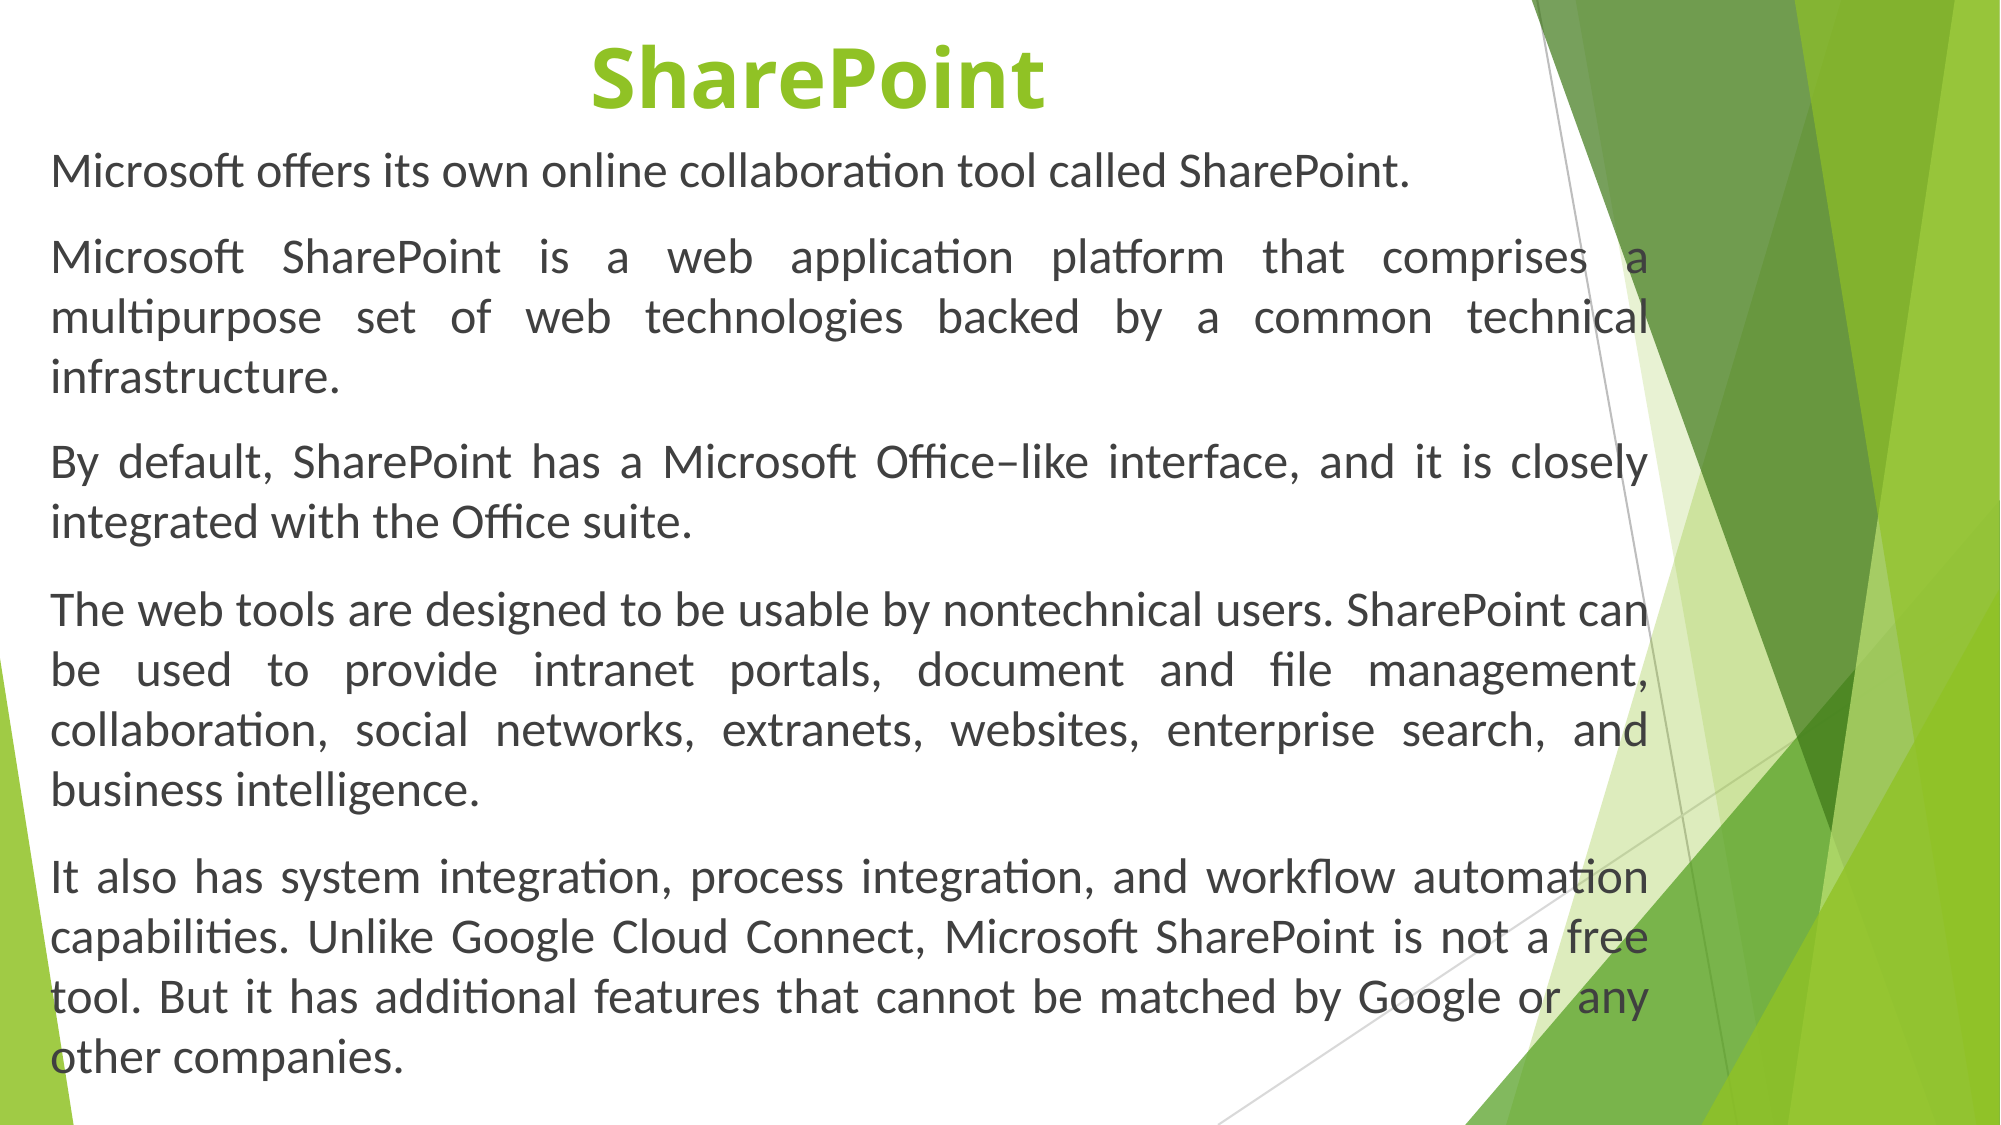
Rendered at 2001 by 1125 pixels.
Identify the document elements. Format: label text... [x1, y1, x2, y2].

title SharePoint [12, 24, 1625, 126]
list Microsoft offers its own online collaboration tool called SharePoint. Microsoft SharePoint is a web application platform that comprises a multipurpose set of web technologies backed by a common technical infrastructure. By default, SharePoint has a Microsoft Office–like interface, and it is closely integrated with the Office suite. The web tools are designed to be usable by nontechnical users. SharePoint can be used to provide intranet portals, document and file management, collaboration, social networks, extranets, websites, enterprise search, and business intelligence. It also has system integration, process integration, and workflow automation capabilities. Unlike Google Cloud Connect, Microsoft SharePoint is not a free tool. But it has additional features that cannot be matched by Google or any other companies. [50, 137, 1650, 1100]
